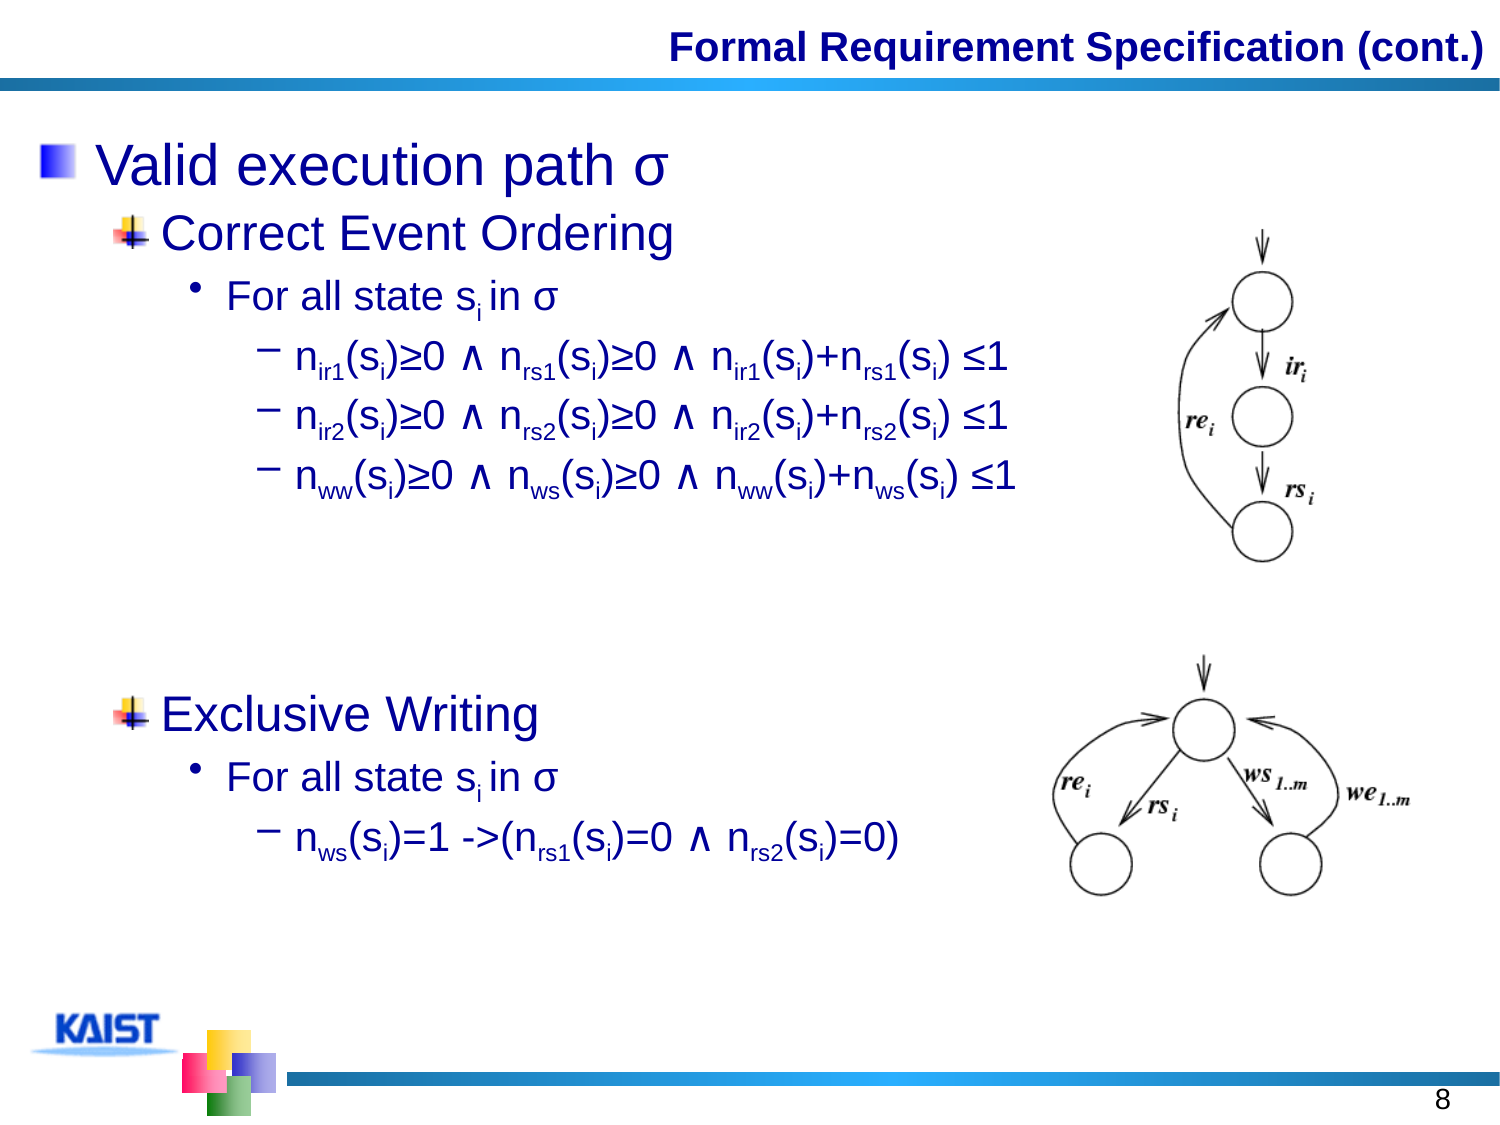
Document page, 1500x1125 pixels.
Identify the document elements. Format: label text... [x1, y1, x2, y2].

title Formal Requirement Specification (cont.) [149, 0, 1500, 91]
picture [113, 694, 149, 730]
picture [29, 1011, 183, 1059]
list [1139, 219, 1364, 579]
slide_number 8 [1115, 1072, 1467, 1125]
picture [113, 213, 149, 249]
picture [38, 142, 80, 183]
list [1021, 639, 1453, 925]
list Valid execution path σ Correct Event Ordering For all state si in σ nir1(si)≥0 ∧ nrs1(si)≥0 ∧ nir1(si)+nrs1(si) ≤1 nir2(si)≥0 ∧ nrs2(si)≥0 ∧ nir2(si)+nrs2(si) ≤1 nww(si)≥0 ∧ nws(si)≥0 ∧ nww(si)+nws(si) ≤1 Exclusive Writing For all state si in σ nws(si)=1 ->(nrs1(si)=0 ∧ nrs2(si)=0) [23, 127, 1500, 775]
